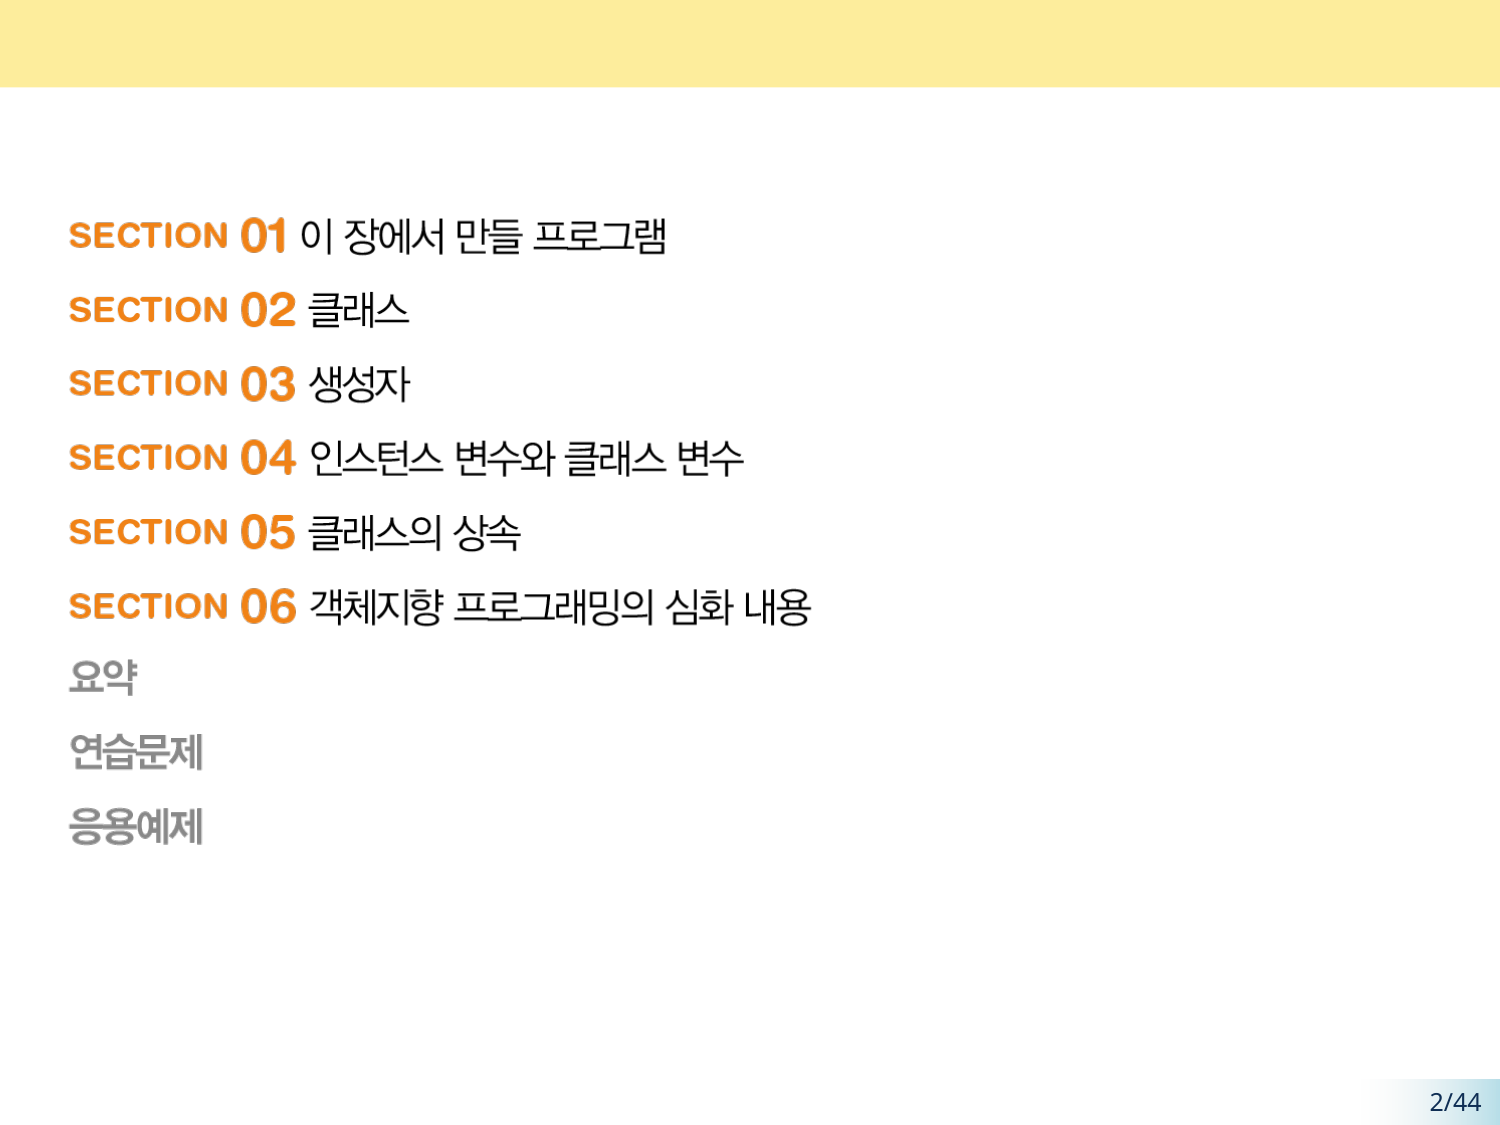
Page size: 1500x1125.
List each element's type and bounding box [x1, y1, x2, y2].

list [48, 148, 1167, 930]
